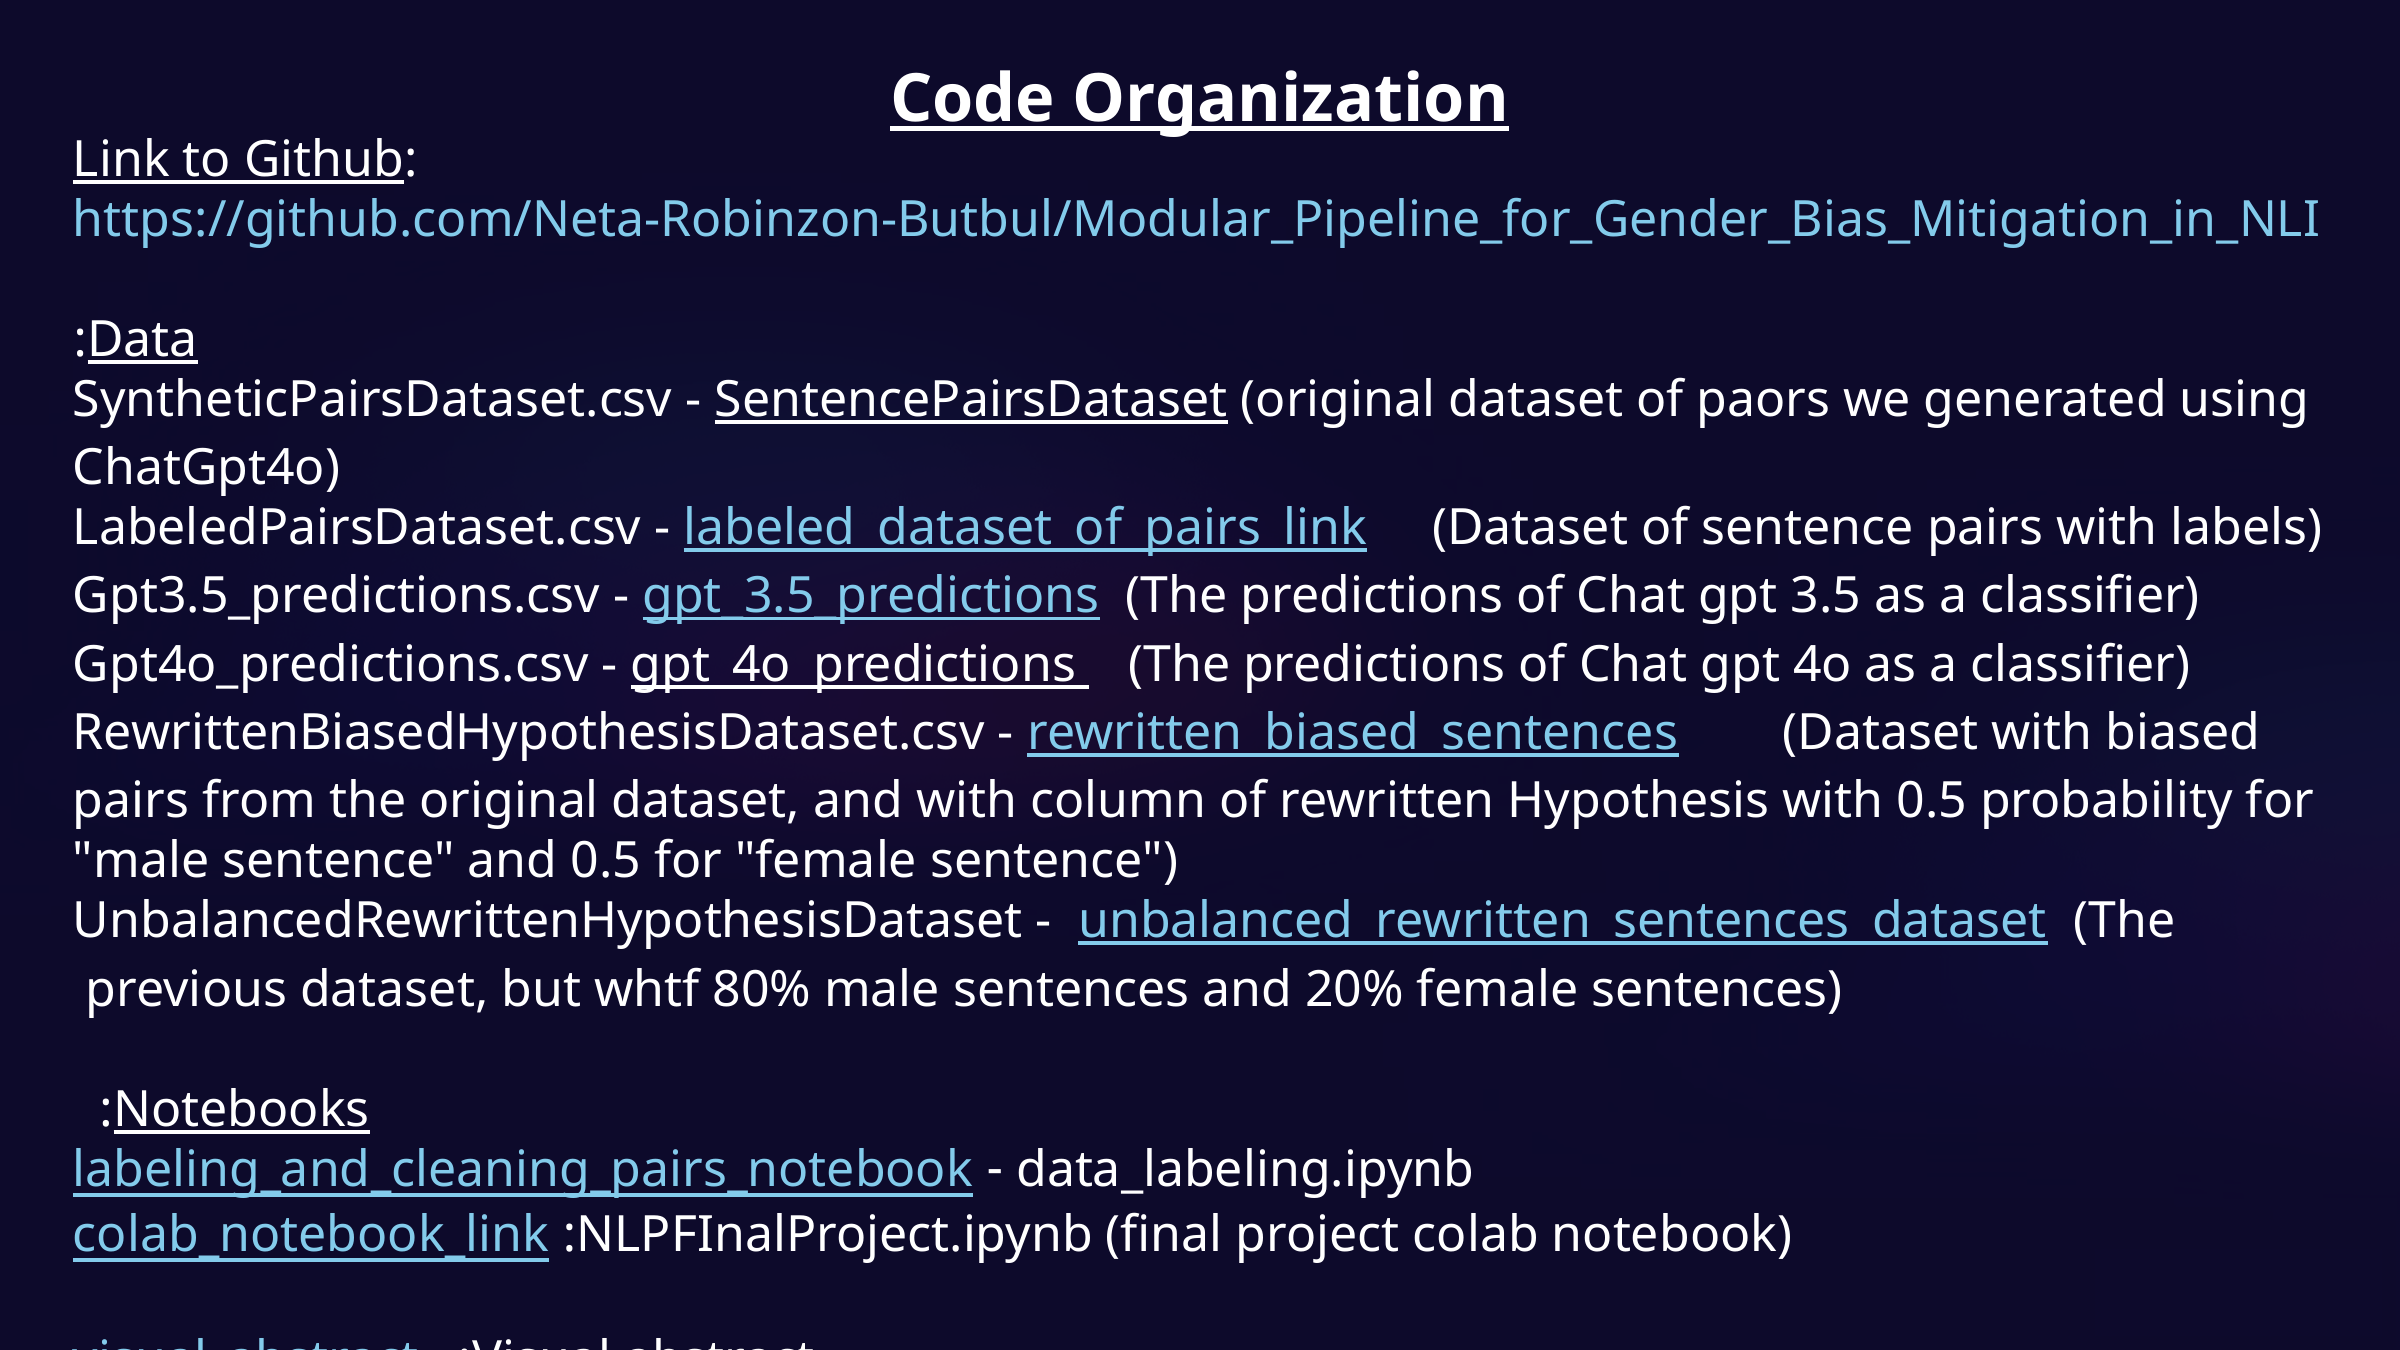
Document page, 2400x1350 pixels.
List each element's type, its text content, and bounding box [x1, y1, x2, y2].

text_box Code Organization [60, 54, 2339, 118]
text_box Link to Github: https://github.com/Neta-Robinzon-Butbul/Modular_Pipeline_for_Gender_Bias_Mitigation_in_NLI Data: SyntheticPairsDataset.csv - SentencePairsDataset (original dataset of paors we generated using ChatGpt4o) LabeledPairsDataset.csv - labeled_dataset_of_pairs_link (Dataset of sentence pairs with labels) Gpt3.5_predictions.csv - gpt_3.5_predictions (The predictions of Chat gpt 3.5 as a classifier) Gpt4o_predictions.csv - gpt_4o_predictions (The predictions of Chat gpt 4o as a classifier) RewrittenBiasedHypothesisDataset.csv - rewritten_biased_sentences (Dataset with biased pairs from the original dataset, and with column of rewritten Hypothesis with 0.5 probability for "male sentence" and 0.5 for "female sentence") UnbalancedRewrittenHypothesisDataset - unbalanced_rewritten_sentences_dataset (The previous dataset, but whtf 80% male sentences and 20% female sentences) Notebooks: data_labeling.ipynb - labeling_and_cleaning_pairs_notebook NLPFInalProject.ipynb (final project colab notebook): colab_notebook_link Visual abstract: visual_abstract [57, 118, 2400, 1350]
